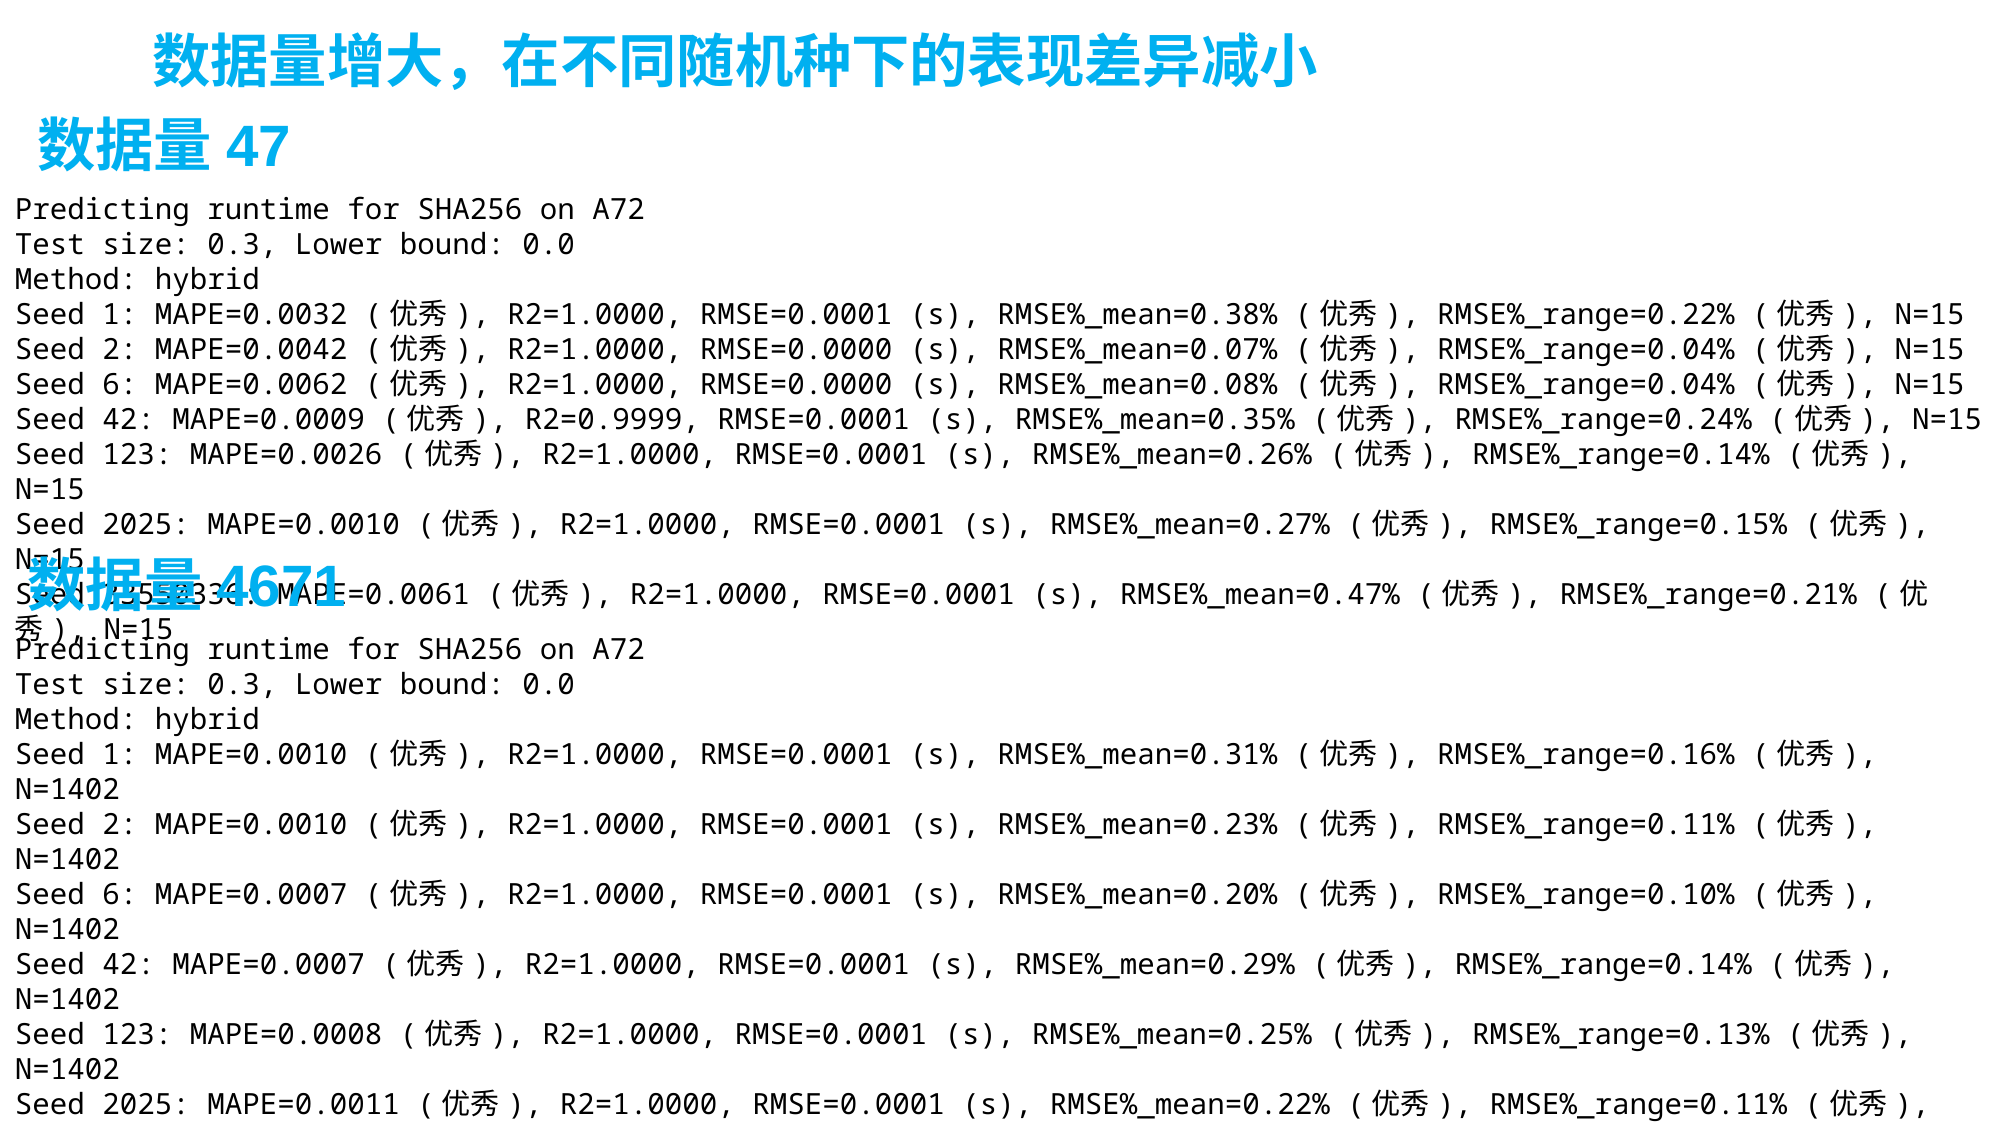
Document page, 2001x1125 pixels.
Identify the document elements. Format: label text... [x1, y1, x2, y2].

text_box Predicting runtime for SHA256 on A72 Test size: 0.3, Lower bound: 0.0 Method: hybrid Seed 1: MAPE=0.0032 (优秀), R2=1.0000, RMSE=0.0001 (s), RMSE%_mean=0.38% (优秀), RMSE%_range=0.22% (优秀), N=15 Seed 2: MAPE=0.0042 (优秀), R2=1.0000, RMSE=0.0000 (s), RMSE%_mean=0.07% (优秀), RMSE%_range=0.04% (优秀), N=15 Seed 6: MAPE=0.0062 (优秀), R2=1.0000, RMSE=0.0000 (s), RMSE%_mean=0.08% (优秀), RMSE%_range=0.04% (优秀), N=15 Seed 42: MAPE=0.0009 (优秀), R2=0.9999, RMSE=0.0001 (s), RMSE%_mean=0.35% (优秀), RMSE%_range=0.24% (优秀), N=15 Seed 123: MAPE=0.0026 (优秀), R2=1.0000, RMSE=0.0001 (s), RMSE%_mean=0.26% (优秀), RMSE%_range=0.14% (优秀), N=15 Seed 2025: MAPE=0.0010 (优秀), R2=1.0000, RMSE=0.0001 (s), RMSE%_mean=0.27% (优秀), RMSE%_range=0.15% (优秀), N=15 Seed 33550336: MAPE=0.0061 (优秀), R2=1.0000, RMSE=0.0001 (s), RMSE%_mean=0.47% (优秀), RMSE%_range=0.21% (优秀), N=15 [0, 183, 2000, 623]
title 数据量增大，在不同随机种下的表现差异减小 [137, 14, 1863, 113]
text_box 数据量4671 [12, 538, 384, 637]
text_box Predicting runtime for SHA256 on A72 Test size: 0.3, Lower bound: 0.0 Method: hybrid Seed 1: MAPE=0.0010 (优秀), R2=1.0000, RMSE=0.0001 (s), RMSE%_mean=0.31% (优秀), RMSE%_range=0.16% (优秀), N=1402 Seed 2: MAPE=0.0010 (优秀), R2=1.0000, RMSE=0.0001 (s), RMSE%_mean=0.23% (优秀), RMSE%_range=0.11% (优秀), N=1402 Seed 6: MAPE=0.0007 (优秀), R2=1.0000, RMSE=0.0001 (s), RMSE%_mean=0.20% (优秀), RMSE%_range=0.10% (优秀), N=1402 Seed 42: MAPE=0.0007 (优秀), R2=1.0000, RMSE=0.0001 (s), RMSE%_mean=0.29% (优秀), RMSE%_range=0.14% (优秀), N=1402 Seed 123: MAPE=0.0008 (优秀), R2=1.0000, RMSE=0.0001 (s), RMSE%_mean=0.25% (优秀), RMSE%_range=0.13% (优秀), N=1402 Seed 2025: MAPE=0.0011 (优秀), R2=1.0000, RMSE=0.0001 (s), RMSE%_mean=0.22% (优秀), RMSE%_range=0.11% (优秀), N=1402 Seed 33550336: MAPE=0.0008 (优秀), R2=1.0000, RMSE=0.0001 (s), RMSE%_mean=0.23% (优秀), RMSE%_range=0.11% (优秀), N=1402 [0, 623, 2000, 1125]
text_box 数据量47 [22, 99, 394, 197]
